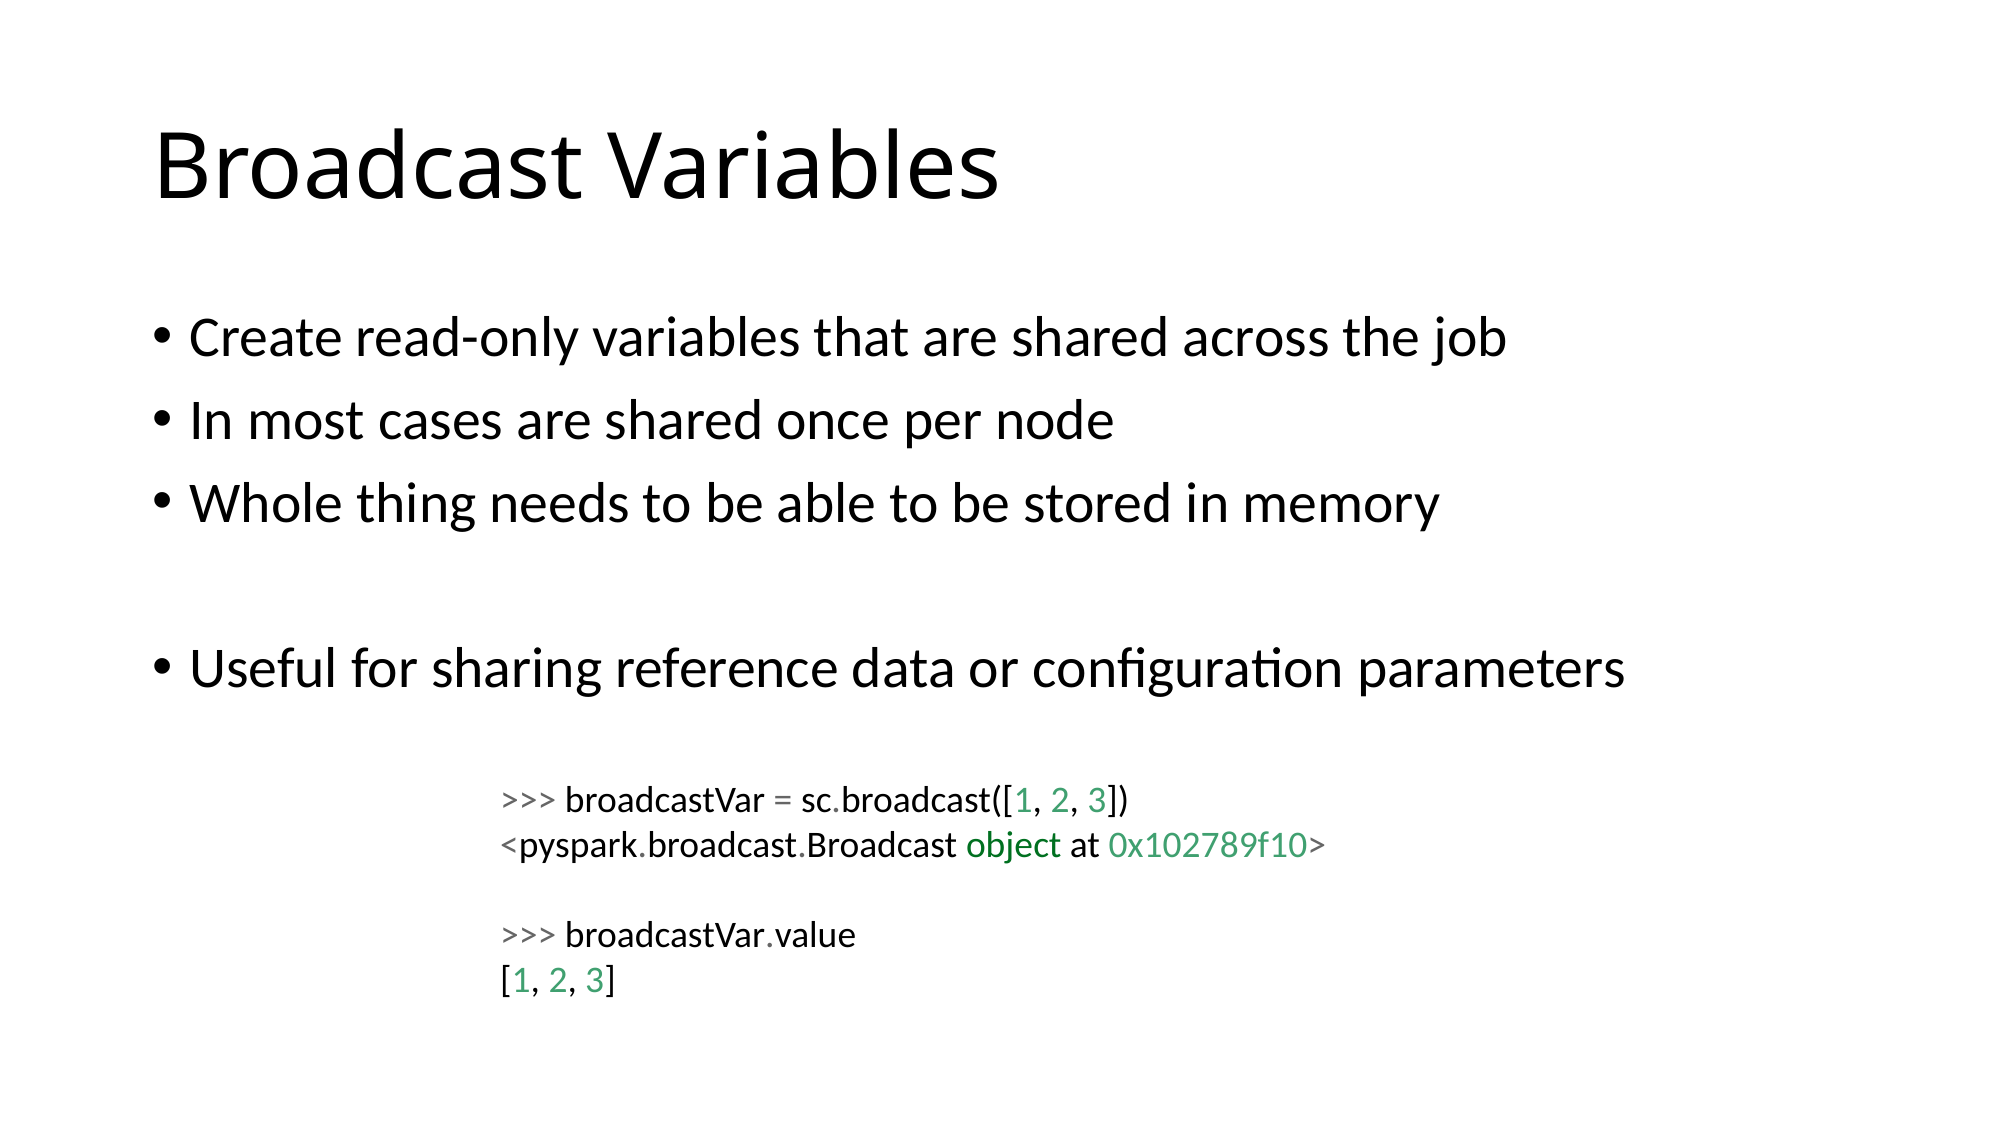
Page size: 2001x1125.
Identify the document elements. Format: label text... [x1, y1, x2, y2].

list Create read-only variables that are shared across the job In most cases are shared once per node Whole thing needs to be able to be stored in memory Useful for sharing reference data or configuration parameters [137, 299, 1863, 709]
text_box >>> broadcastVar = sc.broadcast([1, 2, 3]) <pyspark.broadcast.Broadcast object at 0x102789f10> >>> broadcastVar.value [1, 2, 3] [485, 767, 1486, 1008]
title Broadcast Variables [137, 59, 1863, 278]
